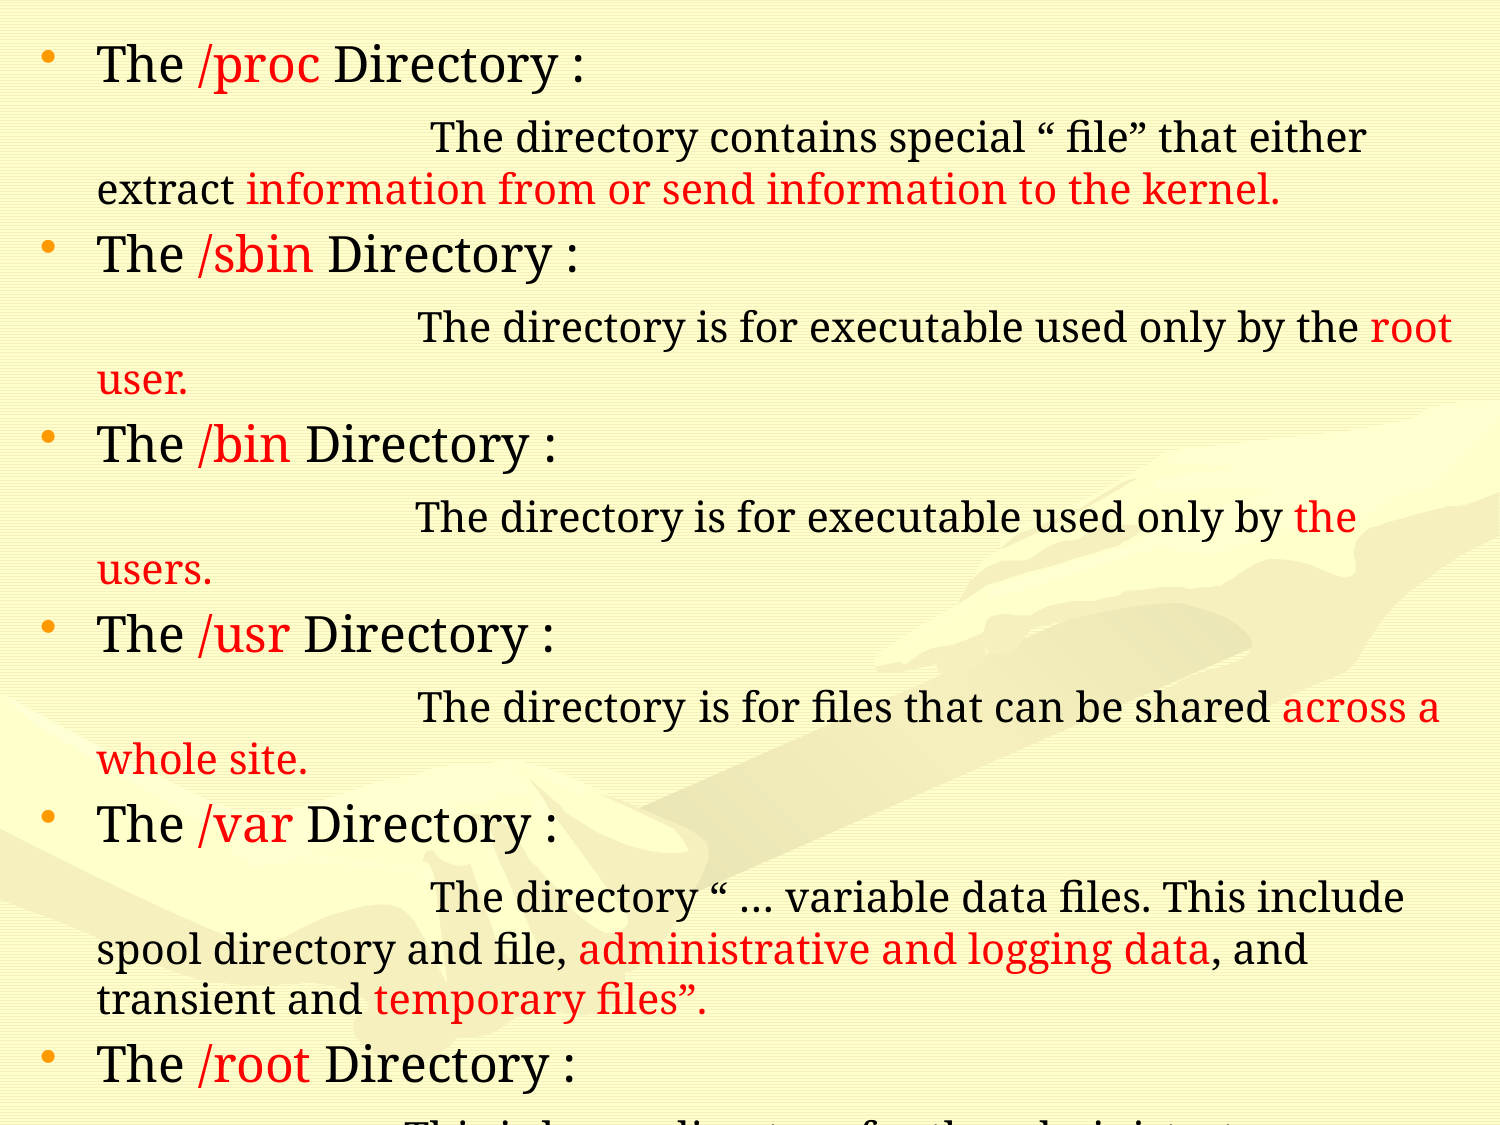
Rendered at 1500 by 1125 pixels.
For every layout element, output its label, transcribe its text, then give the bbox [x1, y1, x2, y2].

list The /proc Directory : The directory contains special “ file” that either extract information from or send information to the kernel. The /sbin Directory : The directory is for executable used only by the root user. The /bin Directory : The directory is for executable used only by the users. The /usr Directory : The directory is for files that can be shared across a whole site. The /var Directory : The directory “ … variable data files. This include spool directory and file, administrative and logging data, and transient and temporary files”. The /root Directory : This is home directory for the administrator. [24, 24, 1476, 1125]
